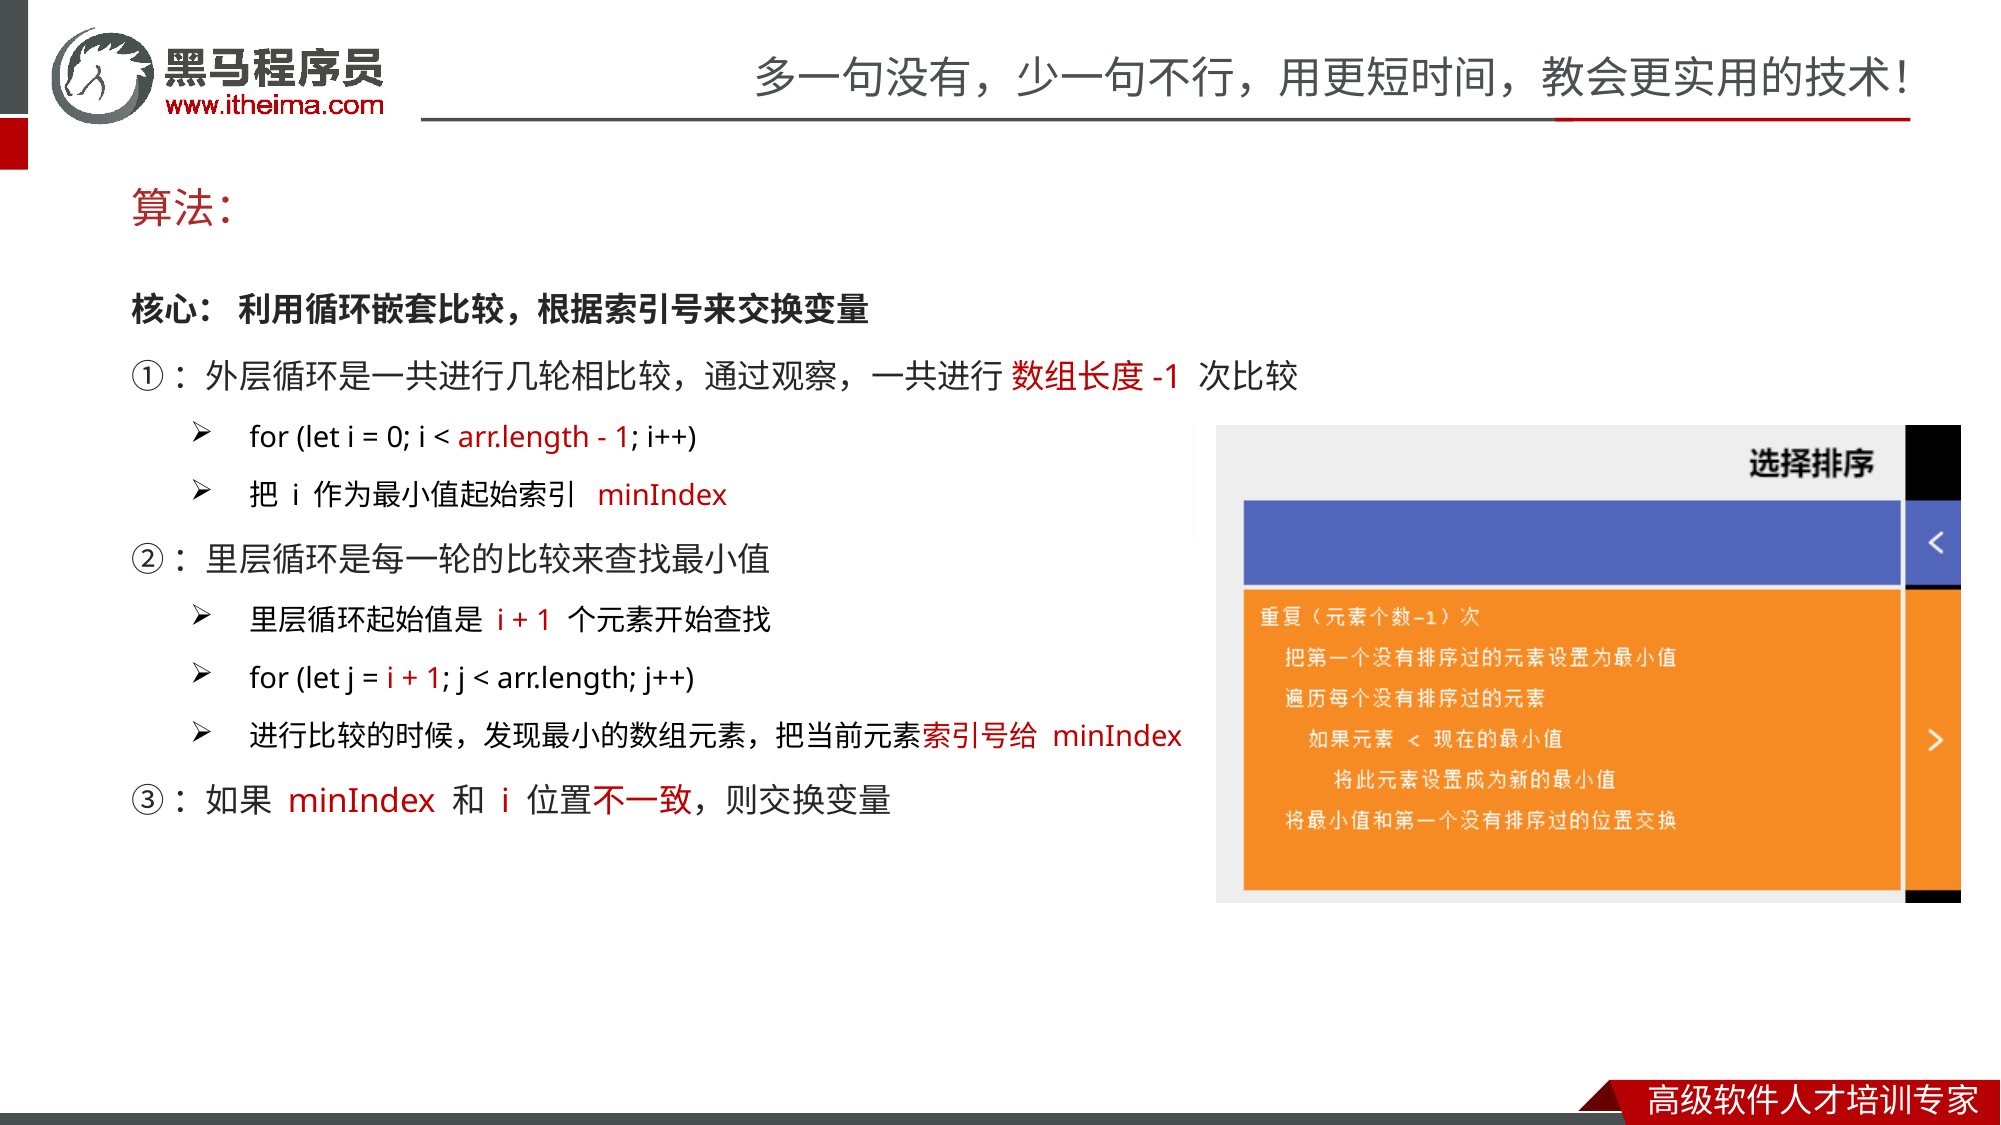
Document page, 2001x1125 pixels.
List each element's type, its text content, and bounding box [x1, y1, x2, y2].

picture [50, 26, 384, 125]
list 核心： 利用循环嵌套比较，根据索引号来交换变量 ①：外层循环是一共进行几轮相比较，通过观察，一共进行 数组长度-1 次比较 for (let i = 0; i < arr.length - 1; i++) 把 i 作为最小值起始索引 minIndex ②：里层循环是每一轮的比较来查找最小值 里层循环起始值是 i + 1 个元素开始查找 for (let j = i + 1; j < arr.length; j++) 进行比较的时候，发现最小的数组元素，把当前元素索引号给 minIndex ③：如果 minIndex 和 i 位置不一致，则交换变量 [116, 260, 1876, 1008]
picture [1216, 424, 1962, 904]
title 算法： [116, 164, 1876, 250]
